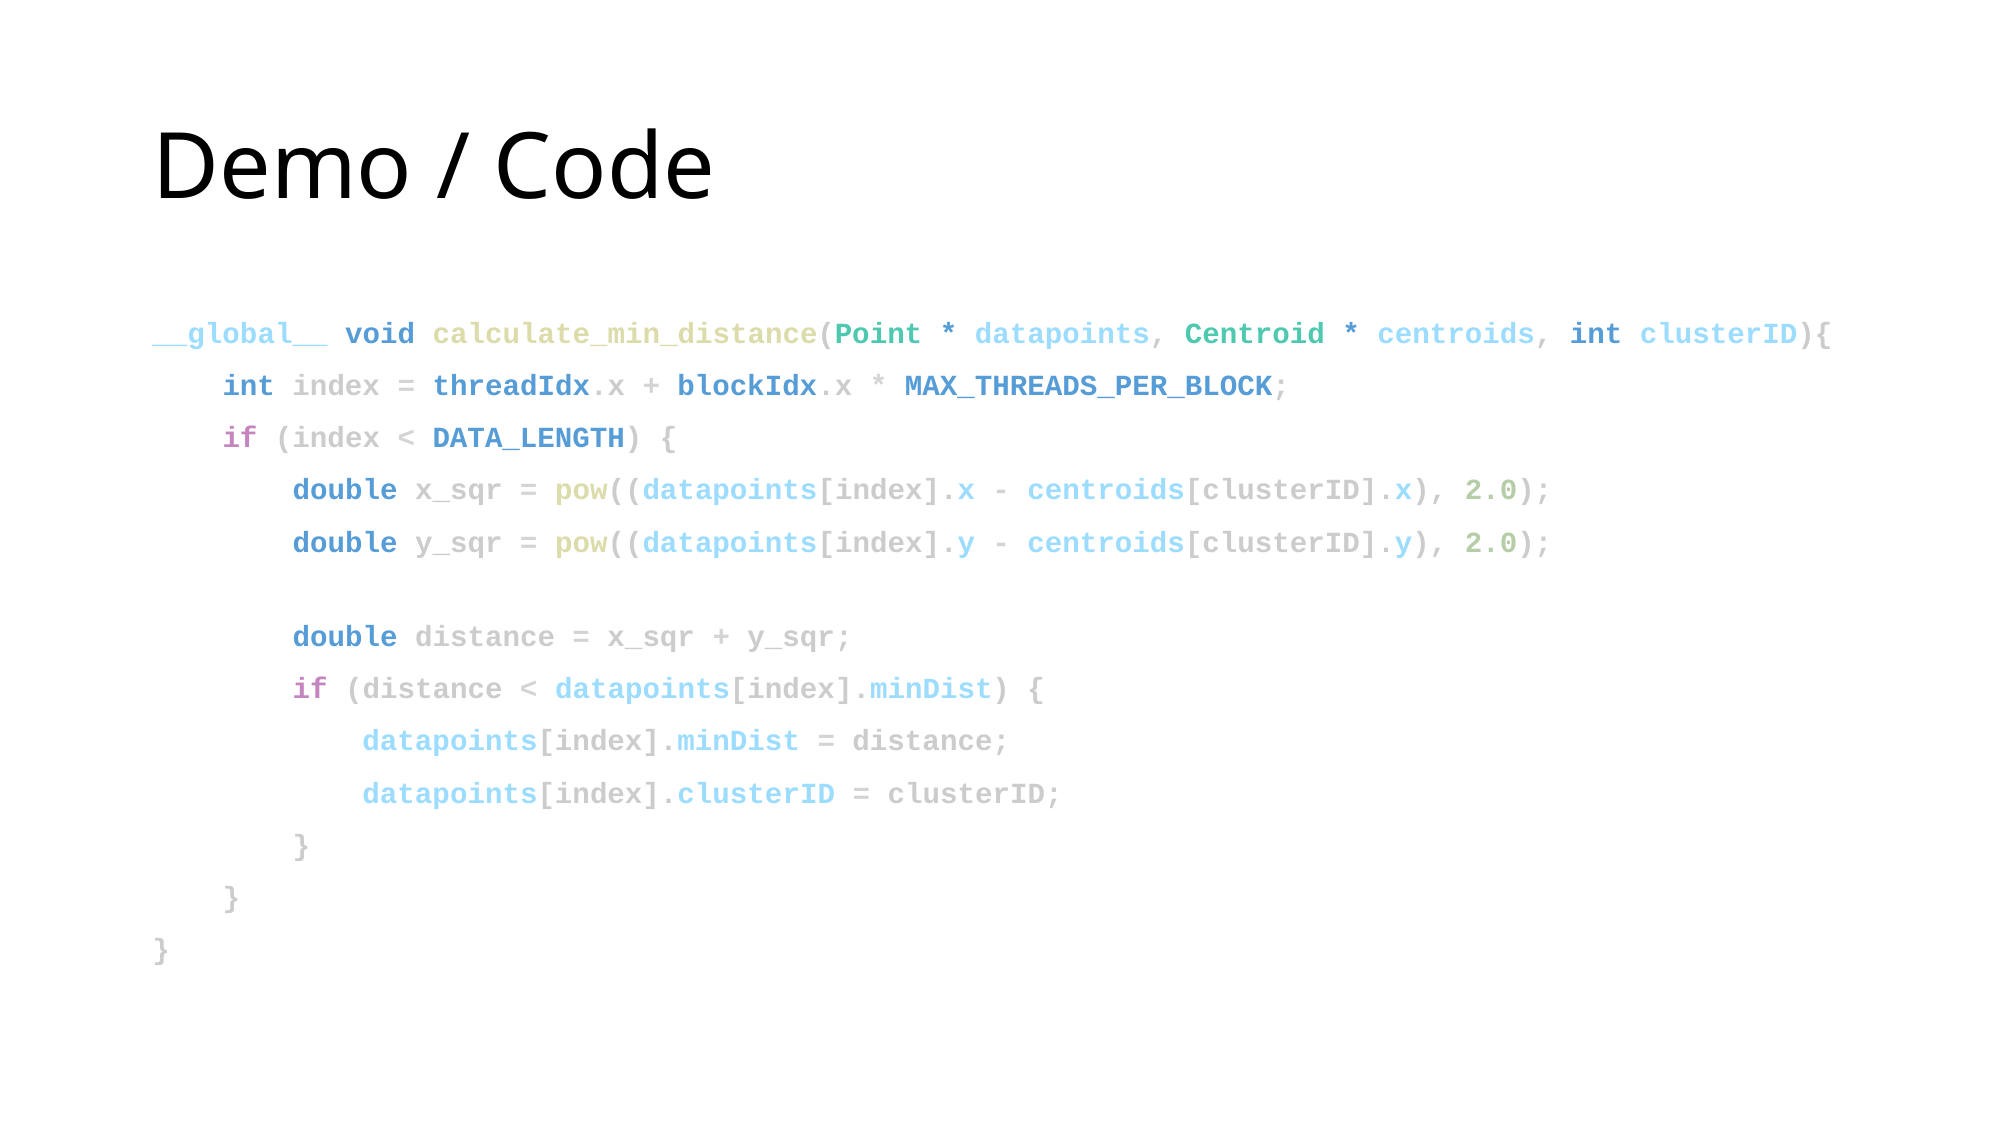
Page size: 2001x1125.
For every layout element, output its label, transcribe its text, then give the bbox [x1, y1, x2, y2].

list __global__ void calculate_min_distance(Point * datapoints, Centroid * centroids, int clusterID){ int index = threadIdx.x + blockIdx.x * MAX_THREADS_PER_BLOCK; if (index < DATA_LENGTH) { double x_sqr = pow((datapoints[index].x - centroids[clusterID].x), 2.0); double y_sqr = pow((datapoints[index].y - centroids[clusterID].y), 2.0); double distance = x_sqr + y_sqr; if (distance < datapoints[index].minDist) { datapoints[index].minDist = distance; datapoints[index].clusterID = clusterID; } } } [137, 299, 1863, 1014]
title Demo / Code [137, 59, 1863, 278]
